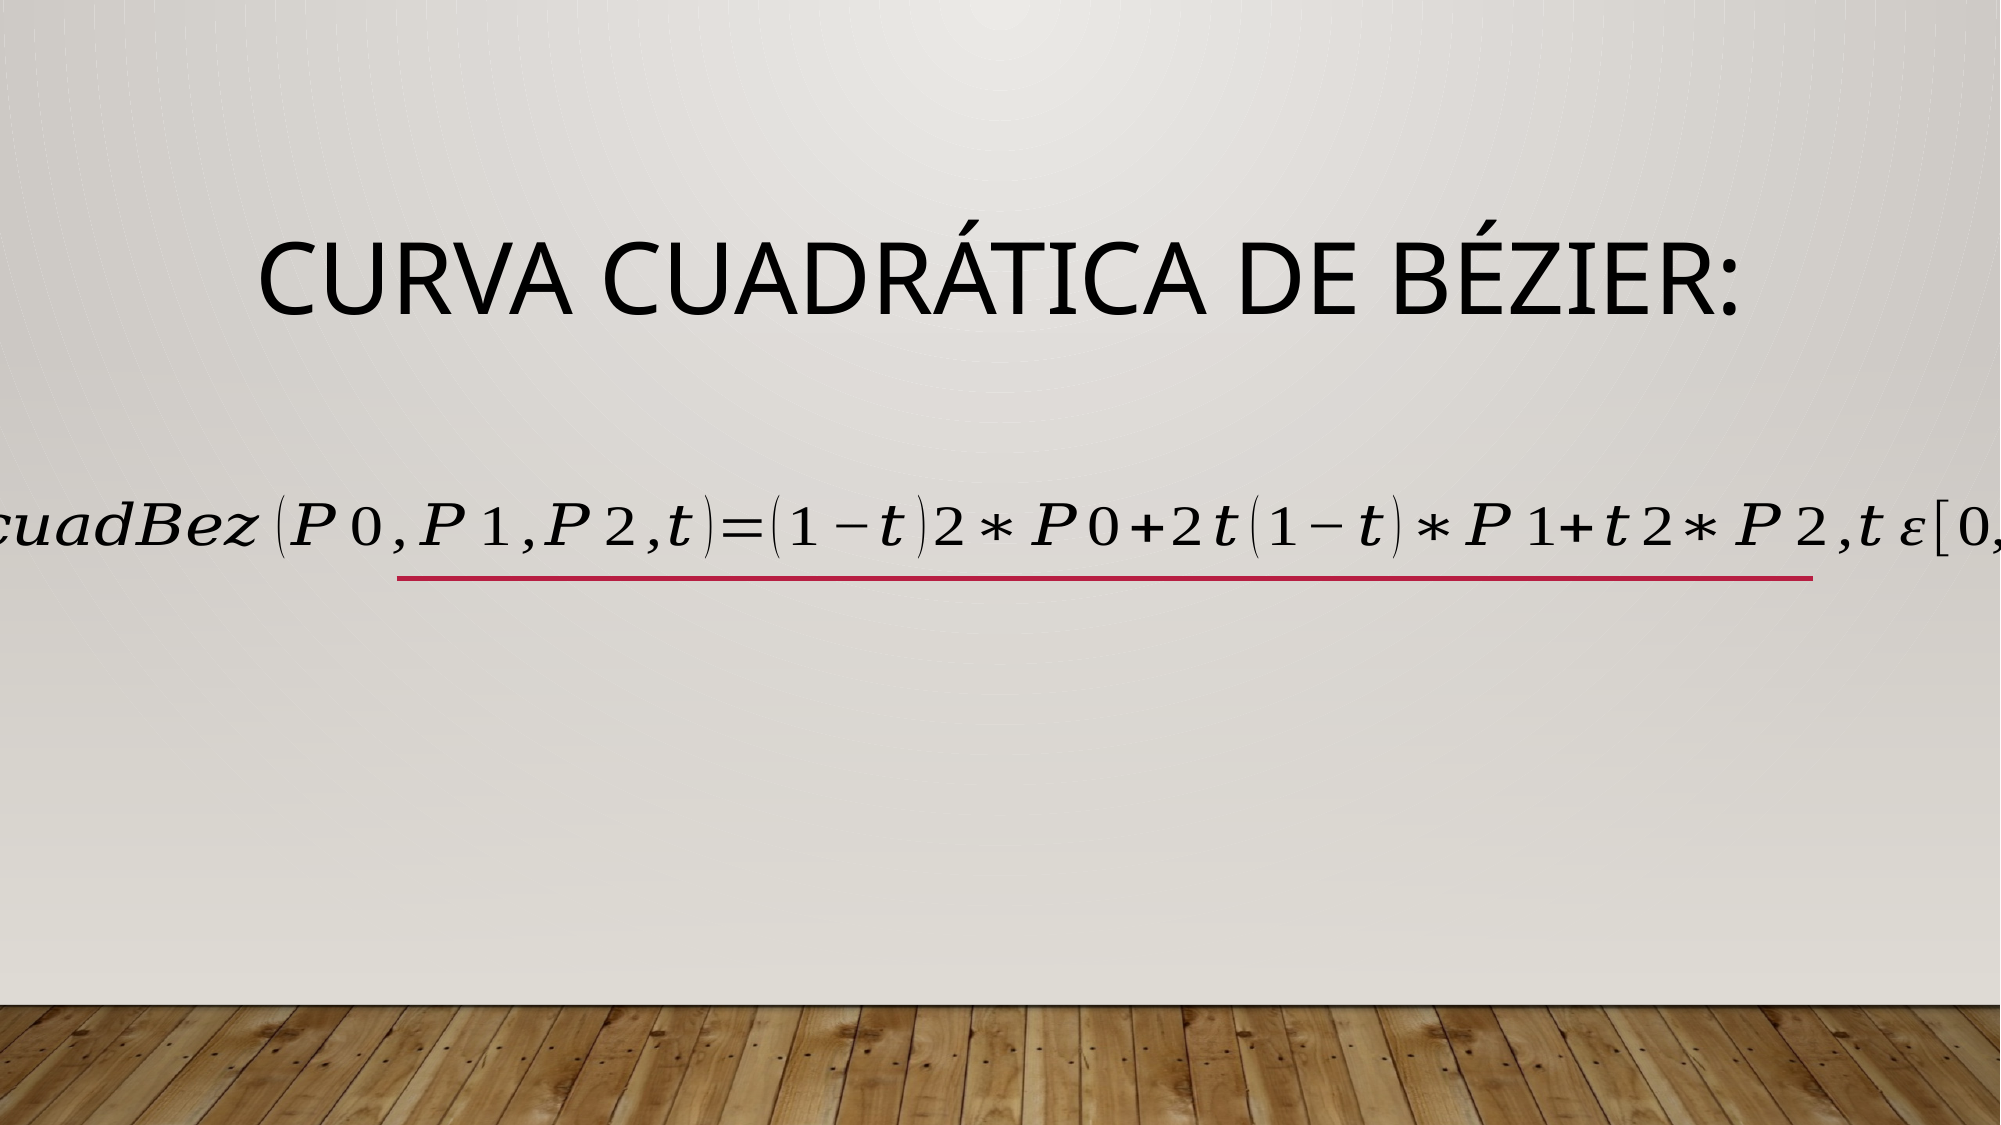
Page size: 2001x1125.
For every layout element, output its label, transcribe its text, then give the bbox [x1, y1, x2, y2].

title Curva Cuadrática de Bézier: [211, 151, 1789, 336]
picture [0, 1005, 2000, 1125]
